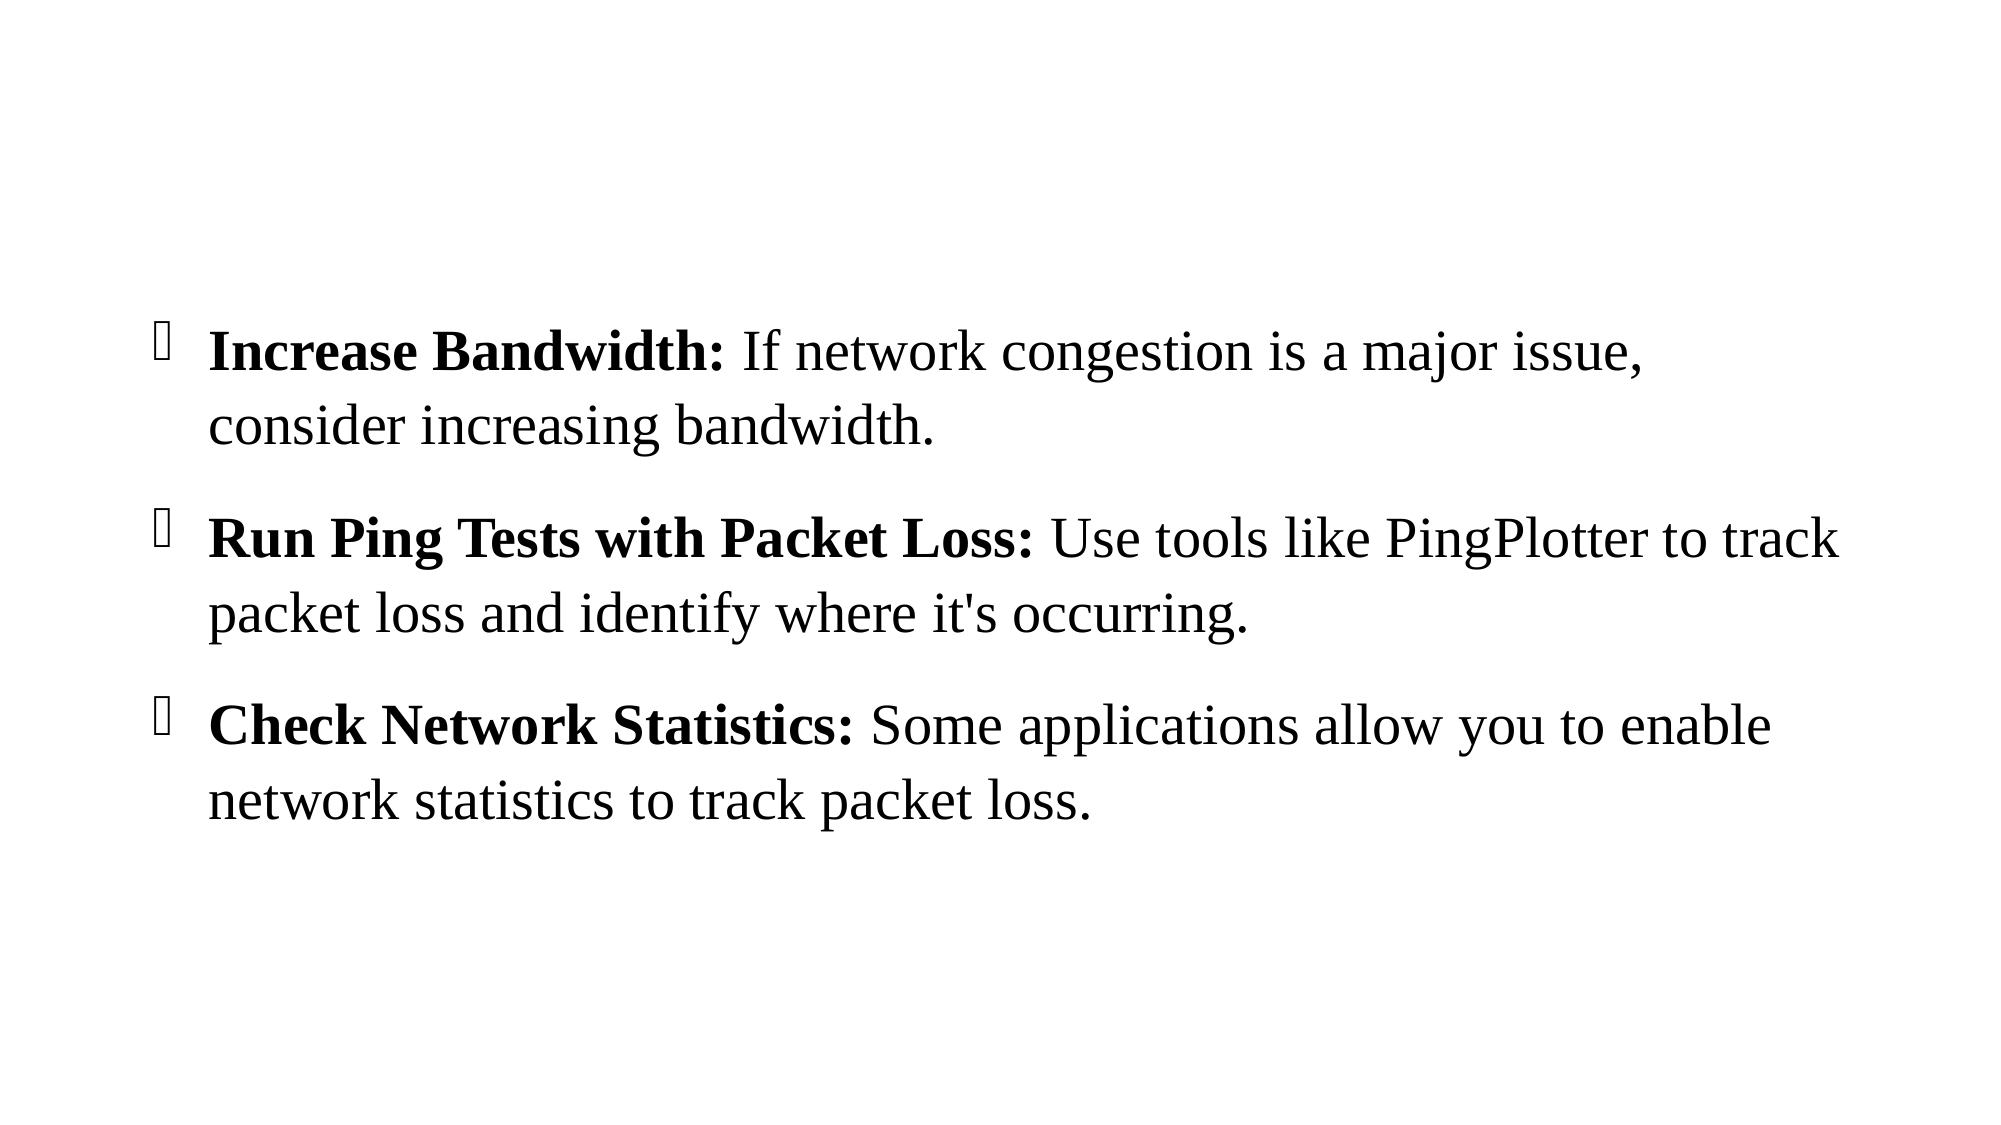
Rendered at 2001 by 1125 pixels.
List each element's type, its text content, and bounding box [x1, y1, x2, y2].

list Increase Bandwidth: If network congestion is a major issue, consider increasing bandwidth. Run Ping Tests with Packet Loss: Use tools like PingPlotter to track packet loss and identify where it's occurring. Check Network Statistics: Some applications allow you to enable network statistics to track packet loss. [137, 299, 1863, 1014]
